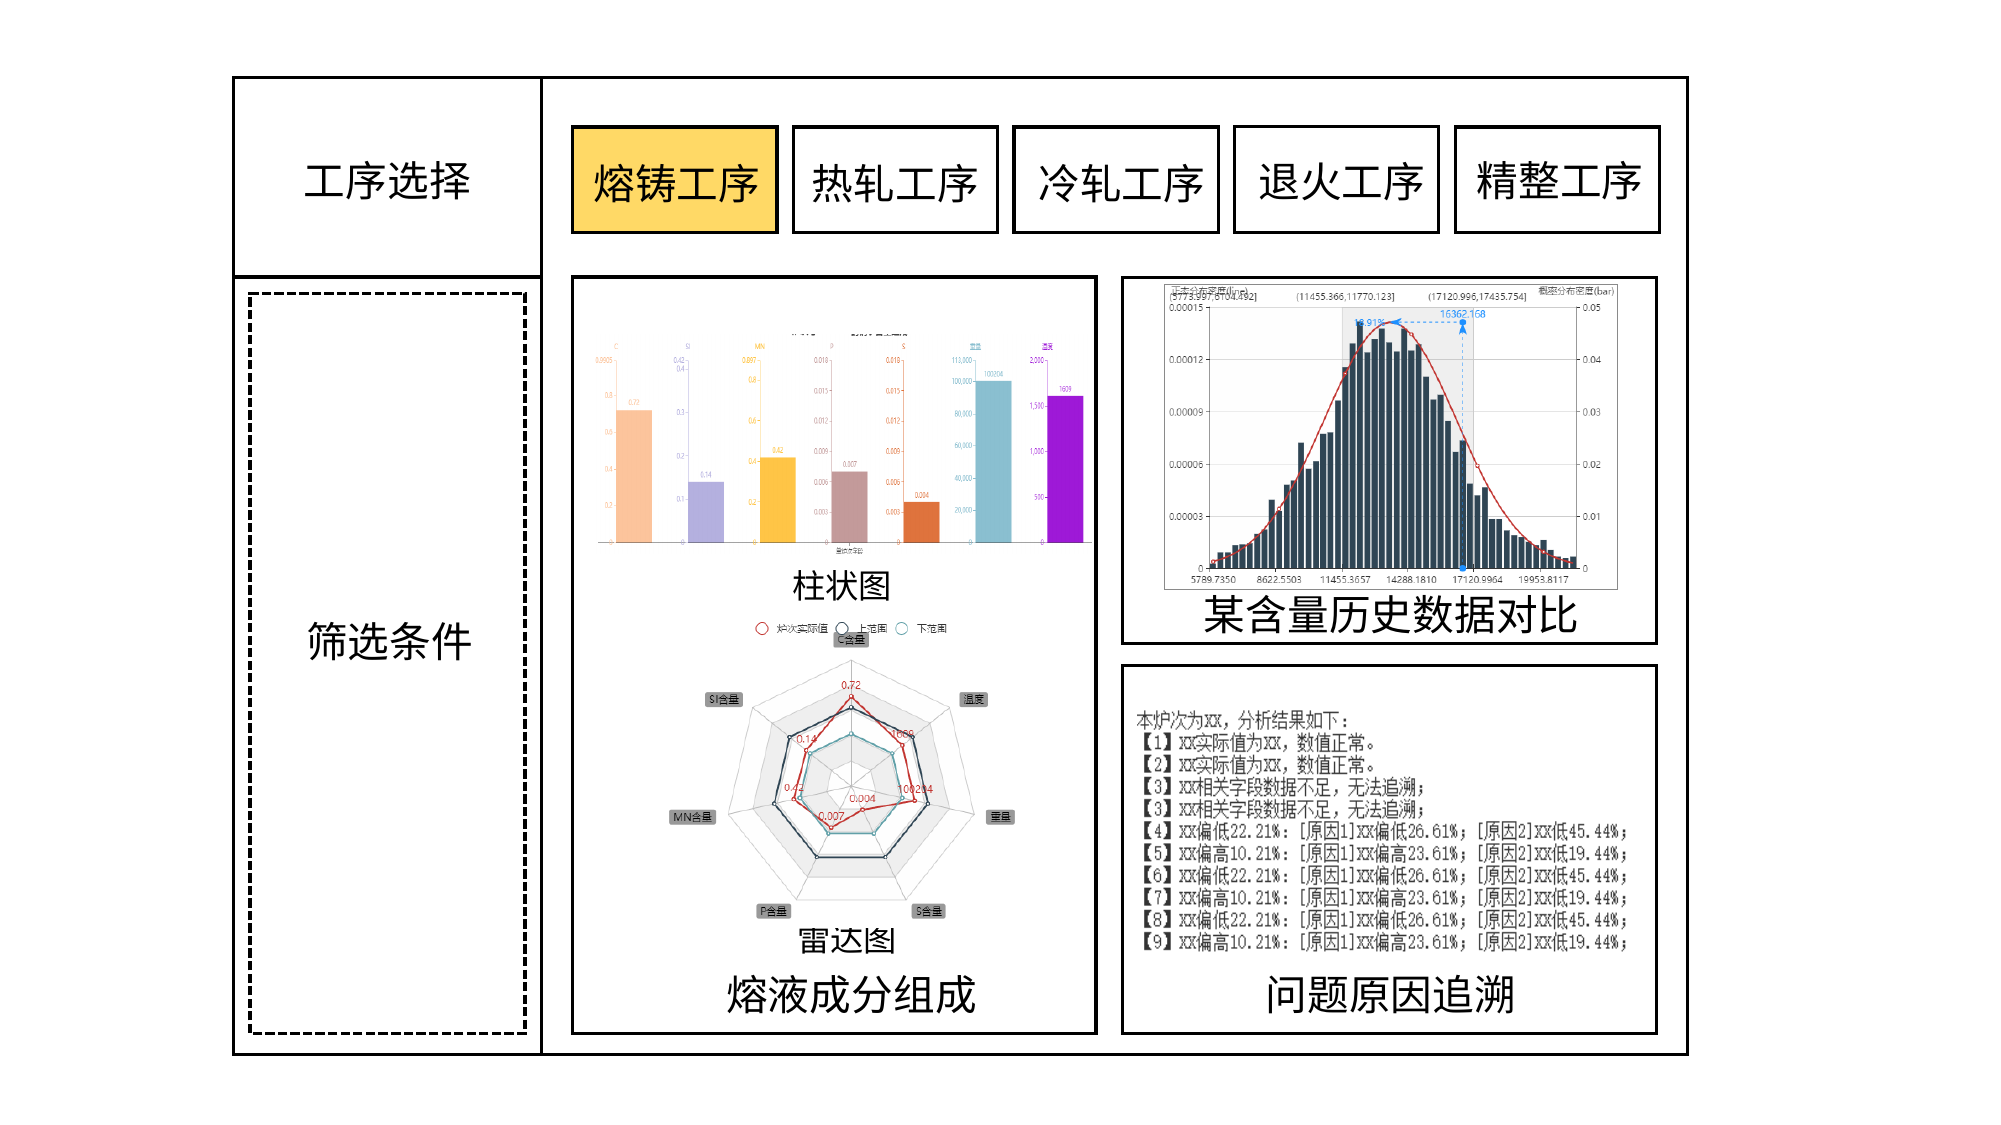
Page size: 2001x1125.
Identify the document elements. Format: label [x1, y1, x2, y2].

picture [592, 334, 1092, 554]
picture [655, 618, 1028, 928]
text_box [233, 77, 1688, 1055]
